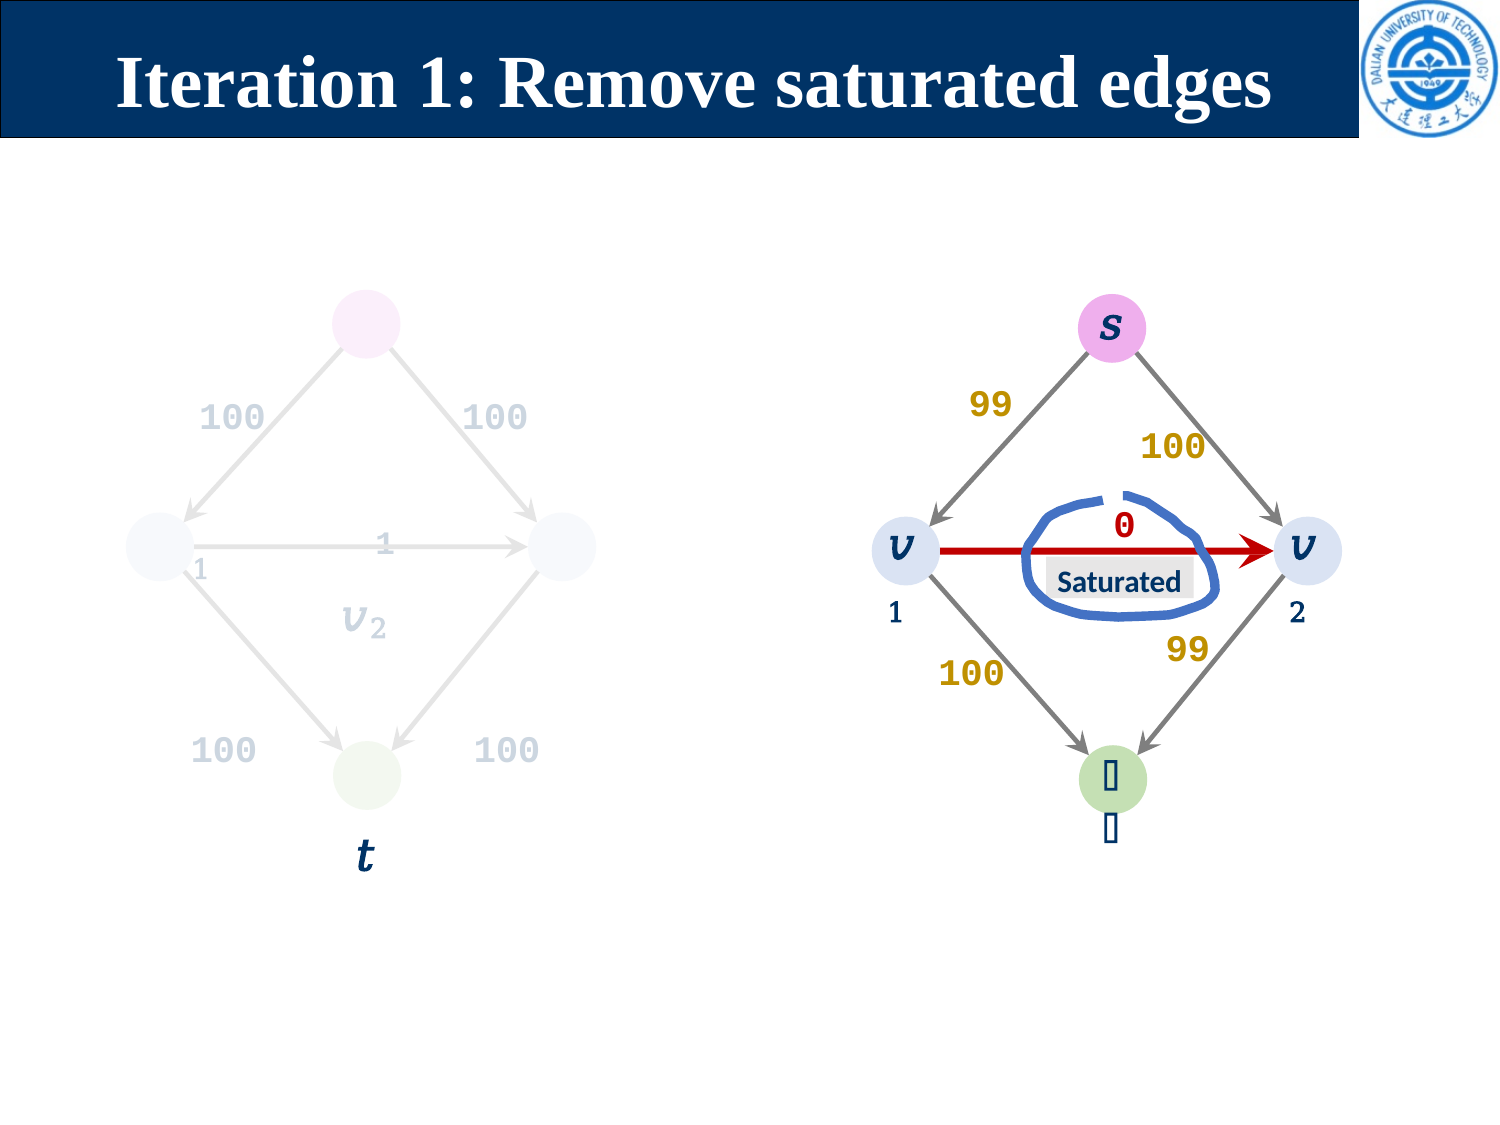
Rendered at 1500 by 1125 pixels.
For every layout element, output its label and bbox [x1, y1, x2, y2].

picture [1359, 0, 1500, 138]
text_box [83, 252, 628, 879]
text_box [871, 293, 1343, 852]
title [88, 0, 1299, 172]
